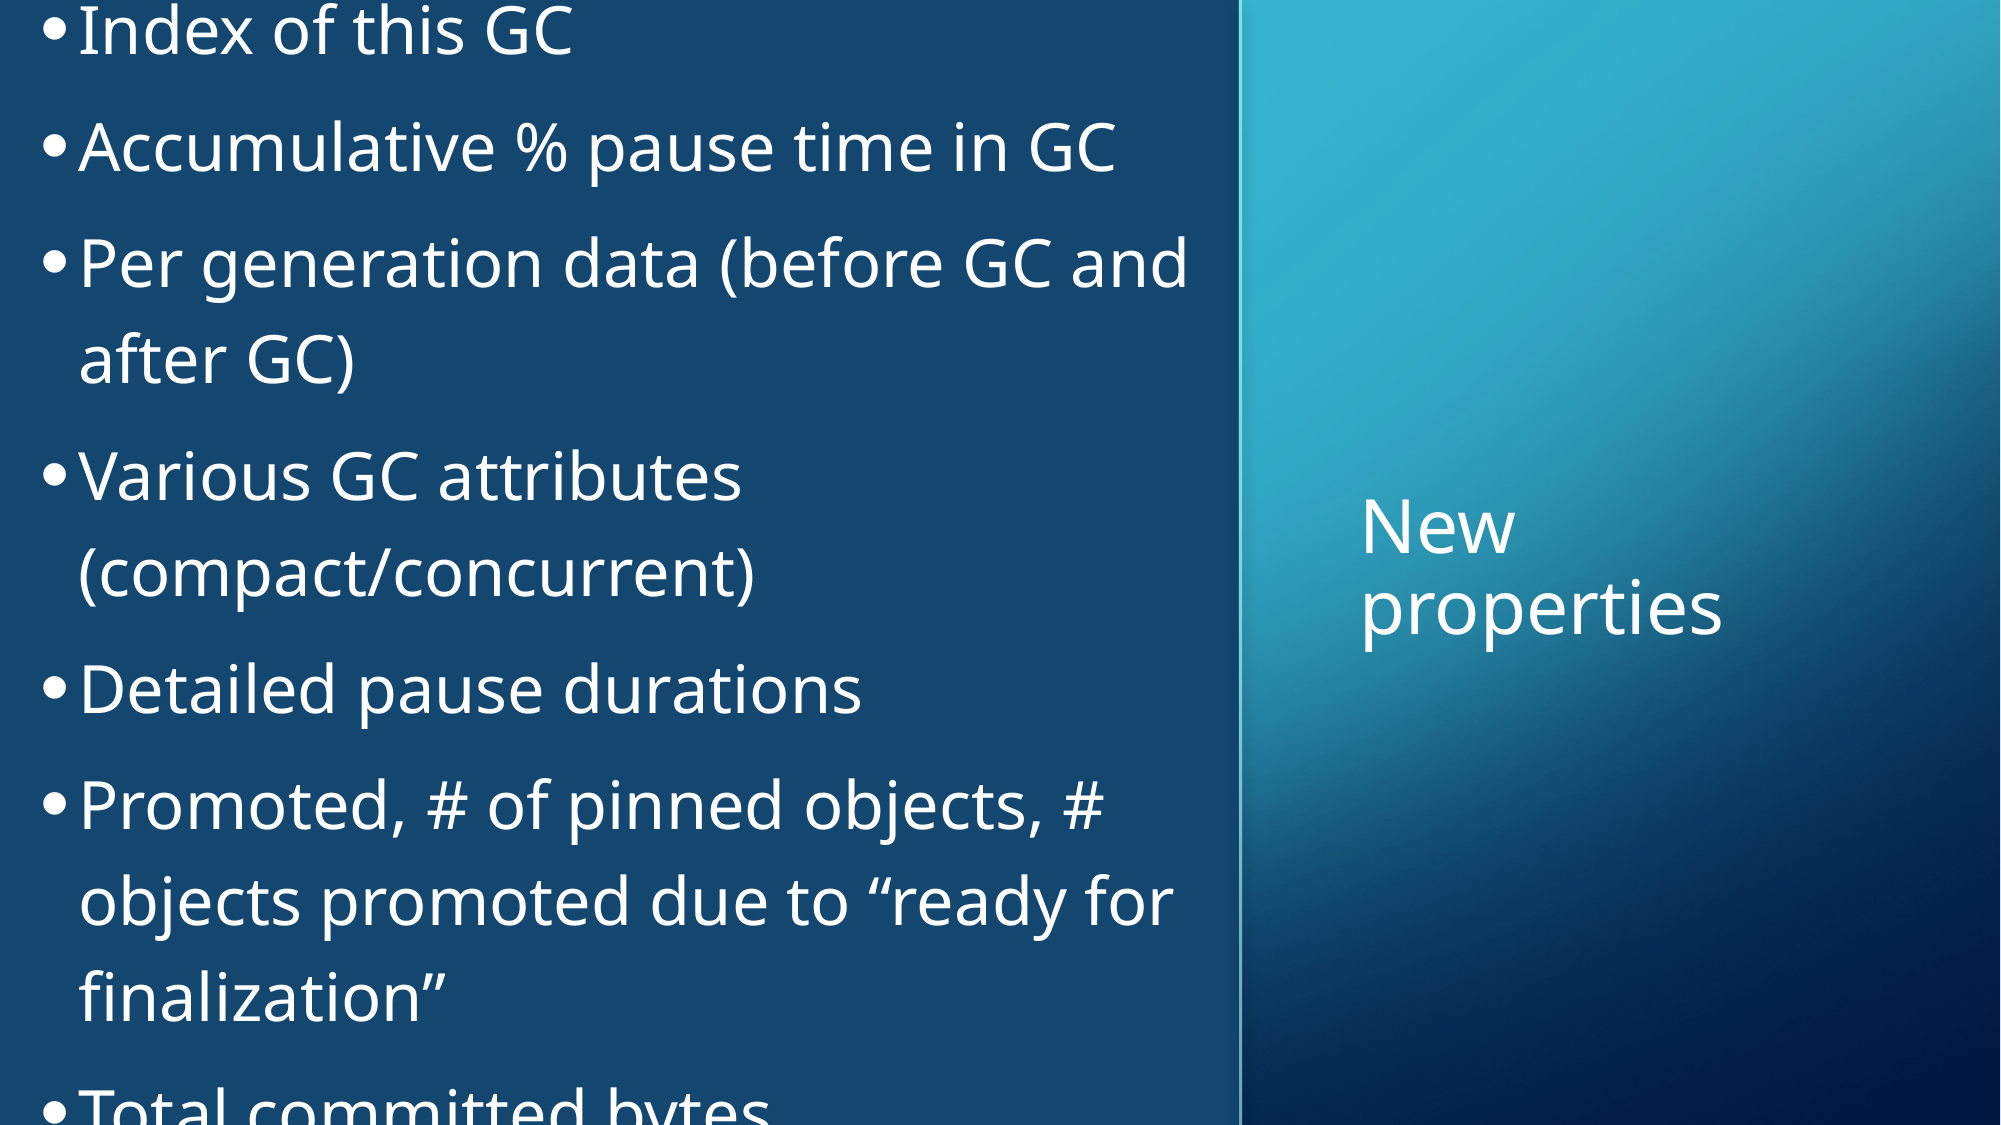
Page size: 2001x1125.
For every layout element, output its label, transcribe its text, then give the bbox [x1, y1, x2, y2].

list Index of this GC Accumulative % pause time in GC Per generation data (before GC and after GC) Various GC attributes (compact/concurrent) Detailed pause durations Promoted, # of pinned objects, # objects promoted due to “ready for finalization” Total committed bytes [25, 13, 1232, 1110]
text_box [0, 0, 1239, 1125]
text_box [1243, 0, 2000, 1125]
title New properties [1344, 174, 1813, 966]
